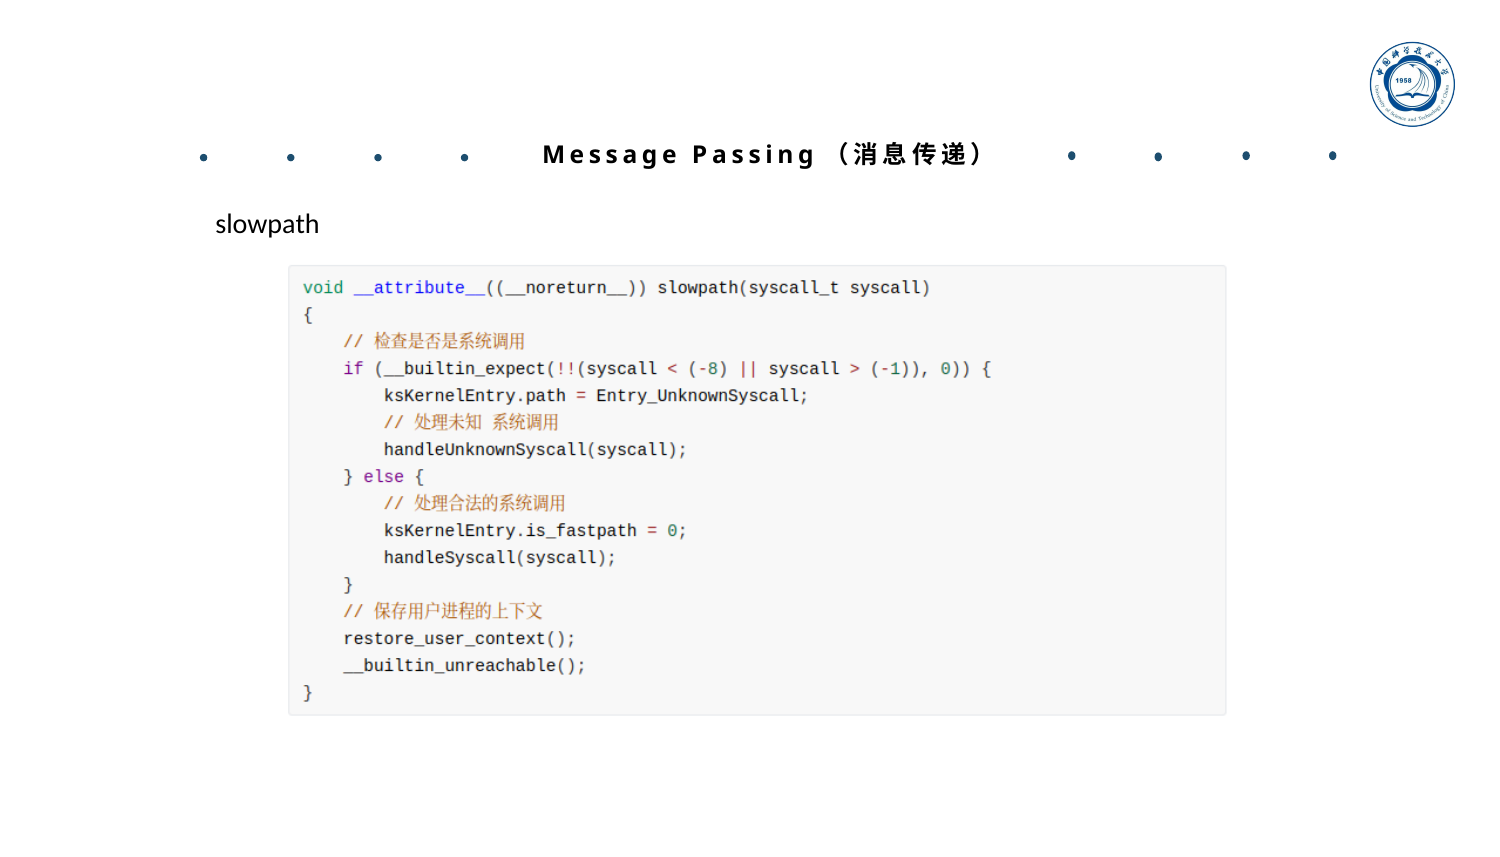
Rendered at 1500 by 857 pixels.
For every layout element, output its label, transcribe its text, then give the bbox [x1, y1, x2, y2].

text_box [459, 152, 470, 163]
text_box [373, 152, 383, 163]
text_box [1067, 150, 1077, 162]
text_box Message Passing（消息传递） [527, 131, 1052, 176]
text_box [286, 152, 296, 163]
text_box [1327, 150, 1338, 162]
picture [1369, 41, 1455, 127]
picture [273, 251, 1243, 731]
text_box slowpath [200, 197, 335, 247]
text_box [1241, 150, 1251, 162]
text_box [198, 152, 209, 163]
text_box [1153, 151, 1163, 163]
